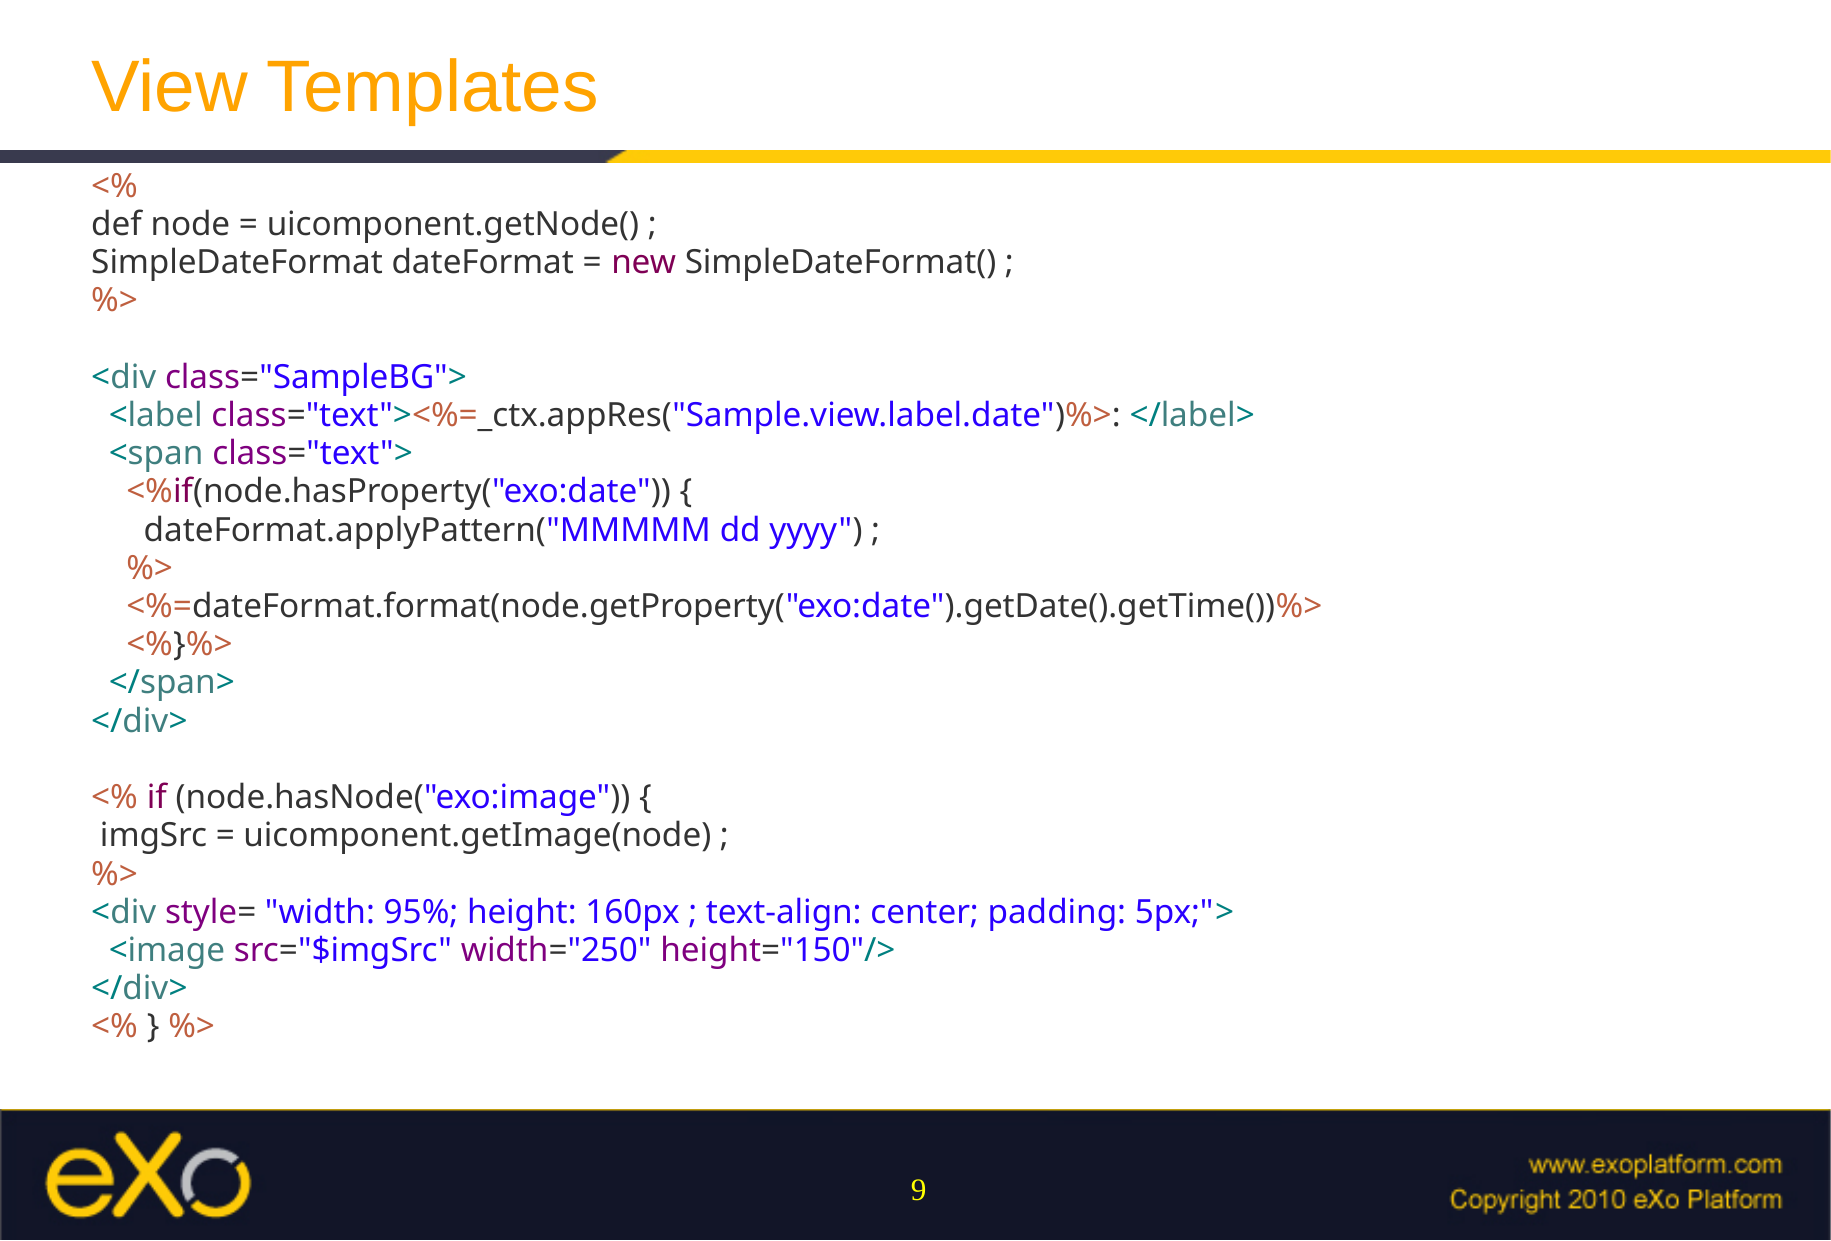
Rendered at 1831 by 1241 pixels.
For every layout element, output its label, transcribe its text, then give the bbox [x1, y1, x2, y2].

list <% def node = uicomponent.getNode() ; SimpleDateFormat dateFormat = new SimpleDateFormat() ; %> <div class="SampleBG"> <label class="text"><%=_ctx.appRes("Sample.view.label.date")%>: </label> <span class="text"> <%if(node.hasProperty("exo:date")) { dateFormat.applyPattern("MMMMM dd yyyy") ; %> <%=dateFormat.format(node.getProperty("exo:date").getDate().getTime())%> <%}%> </span> </div> <% if (node.hasNode("exo:image")) { imgSrc = uicomponent.getImage(node) ; %> <div style= "width: 95%; height: 160px ; text-align: center; padding: 5px;"> <image src="$imgSrc" width="250" height="150"/> </div> <% } %> [90, 174, 1737, 1108]
picture [0, 149, 1831, 163]
title View Templates [91, 10, 1738, 149]
picture [0, 1108, 1831, 1241]
